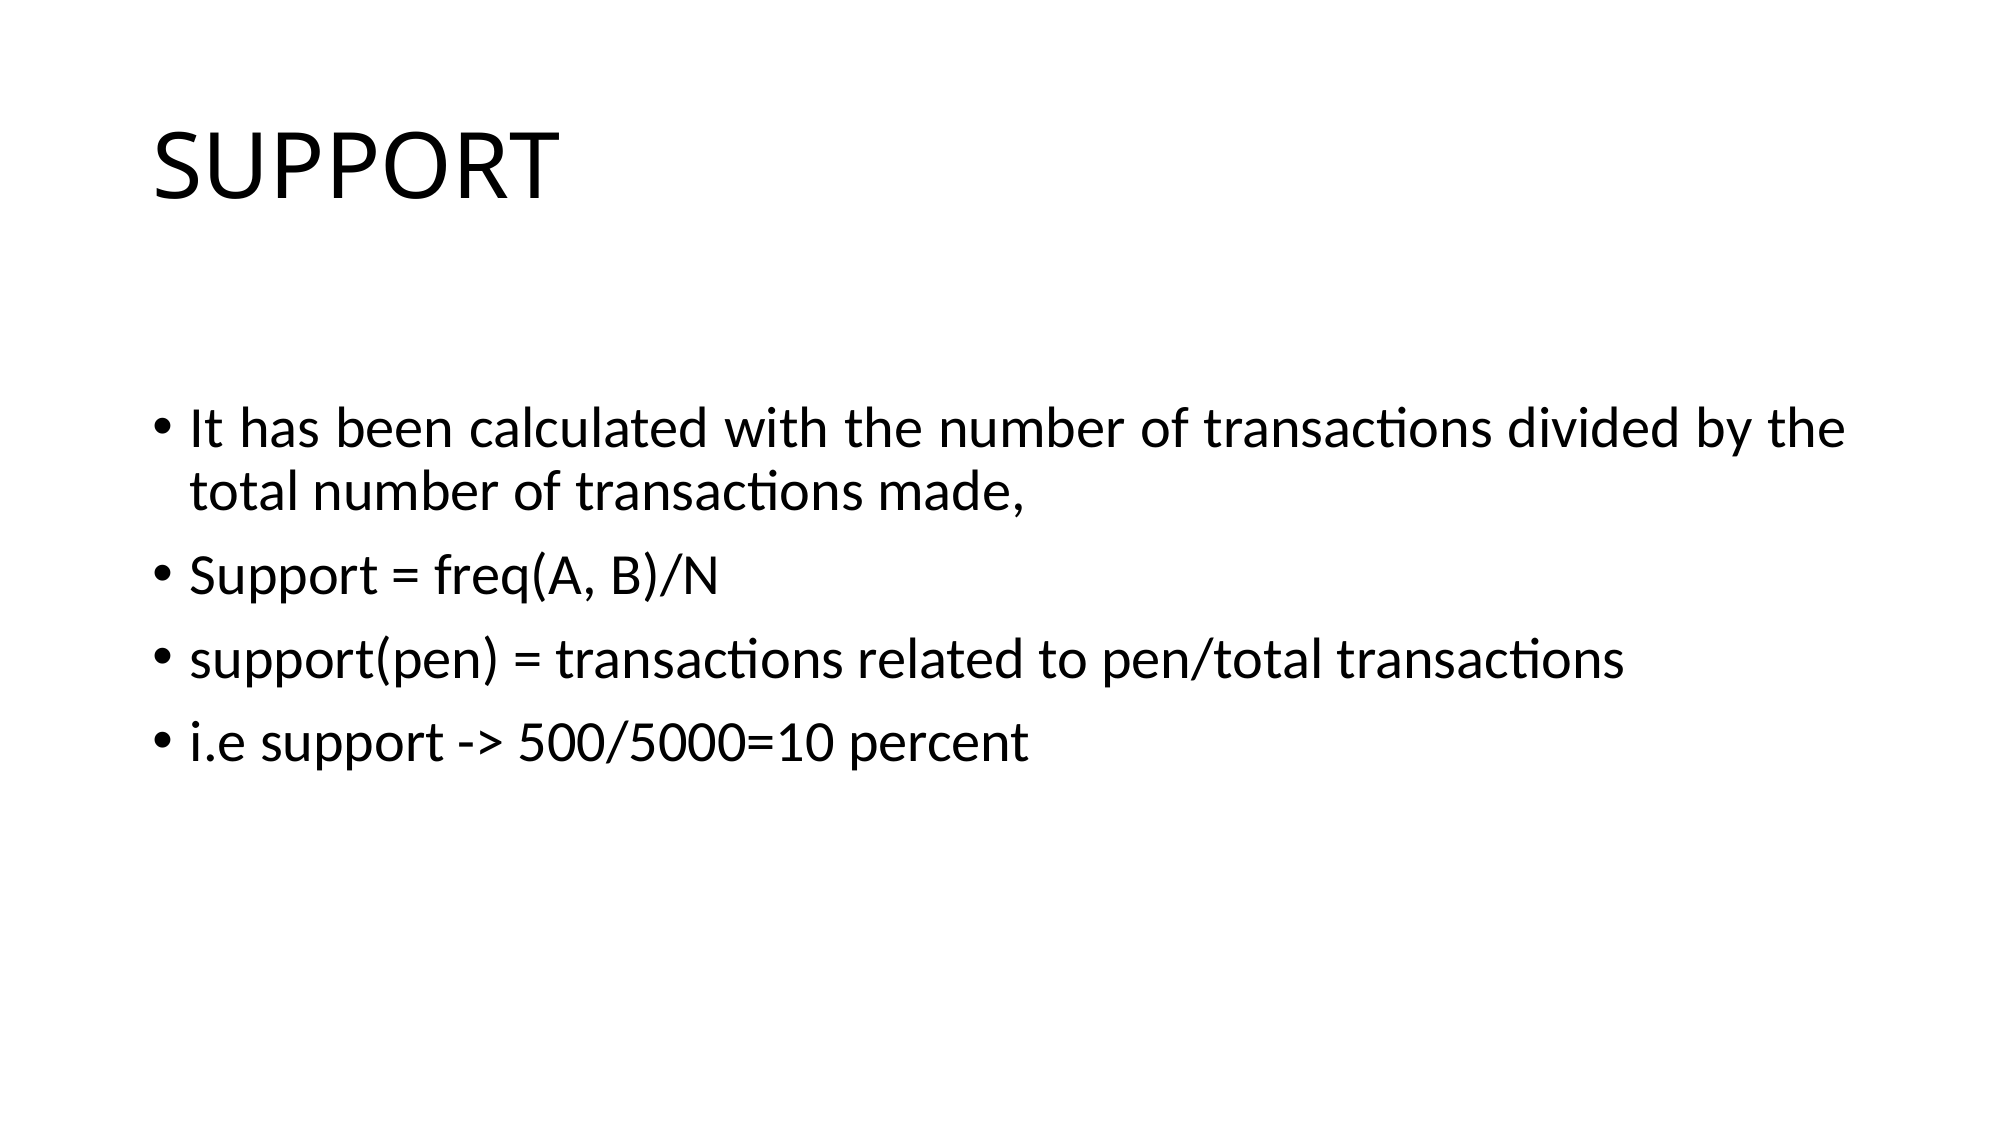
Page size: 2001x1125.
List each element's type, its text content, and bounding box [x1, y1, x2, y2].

list It has been calculated with the number of transactions divided by the total number of transactions made, Support = freq(A, B)/N support(pen) = transactions related to pen/total transactions i.e support -> 500/5000=10 percent [137, 299, 1863, 1014]
title SUPPORT [137, 59, 1863, 278]
